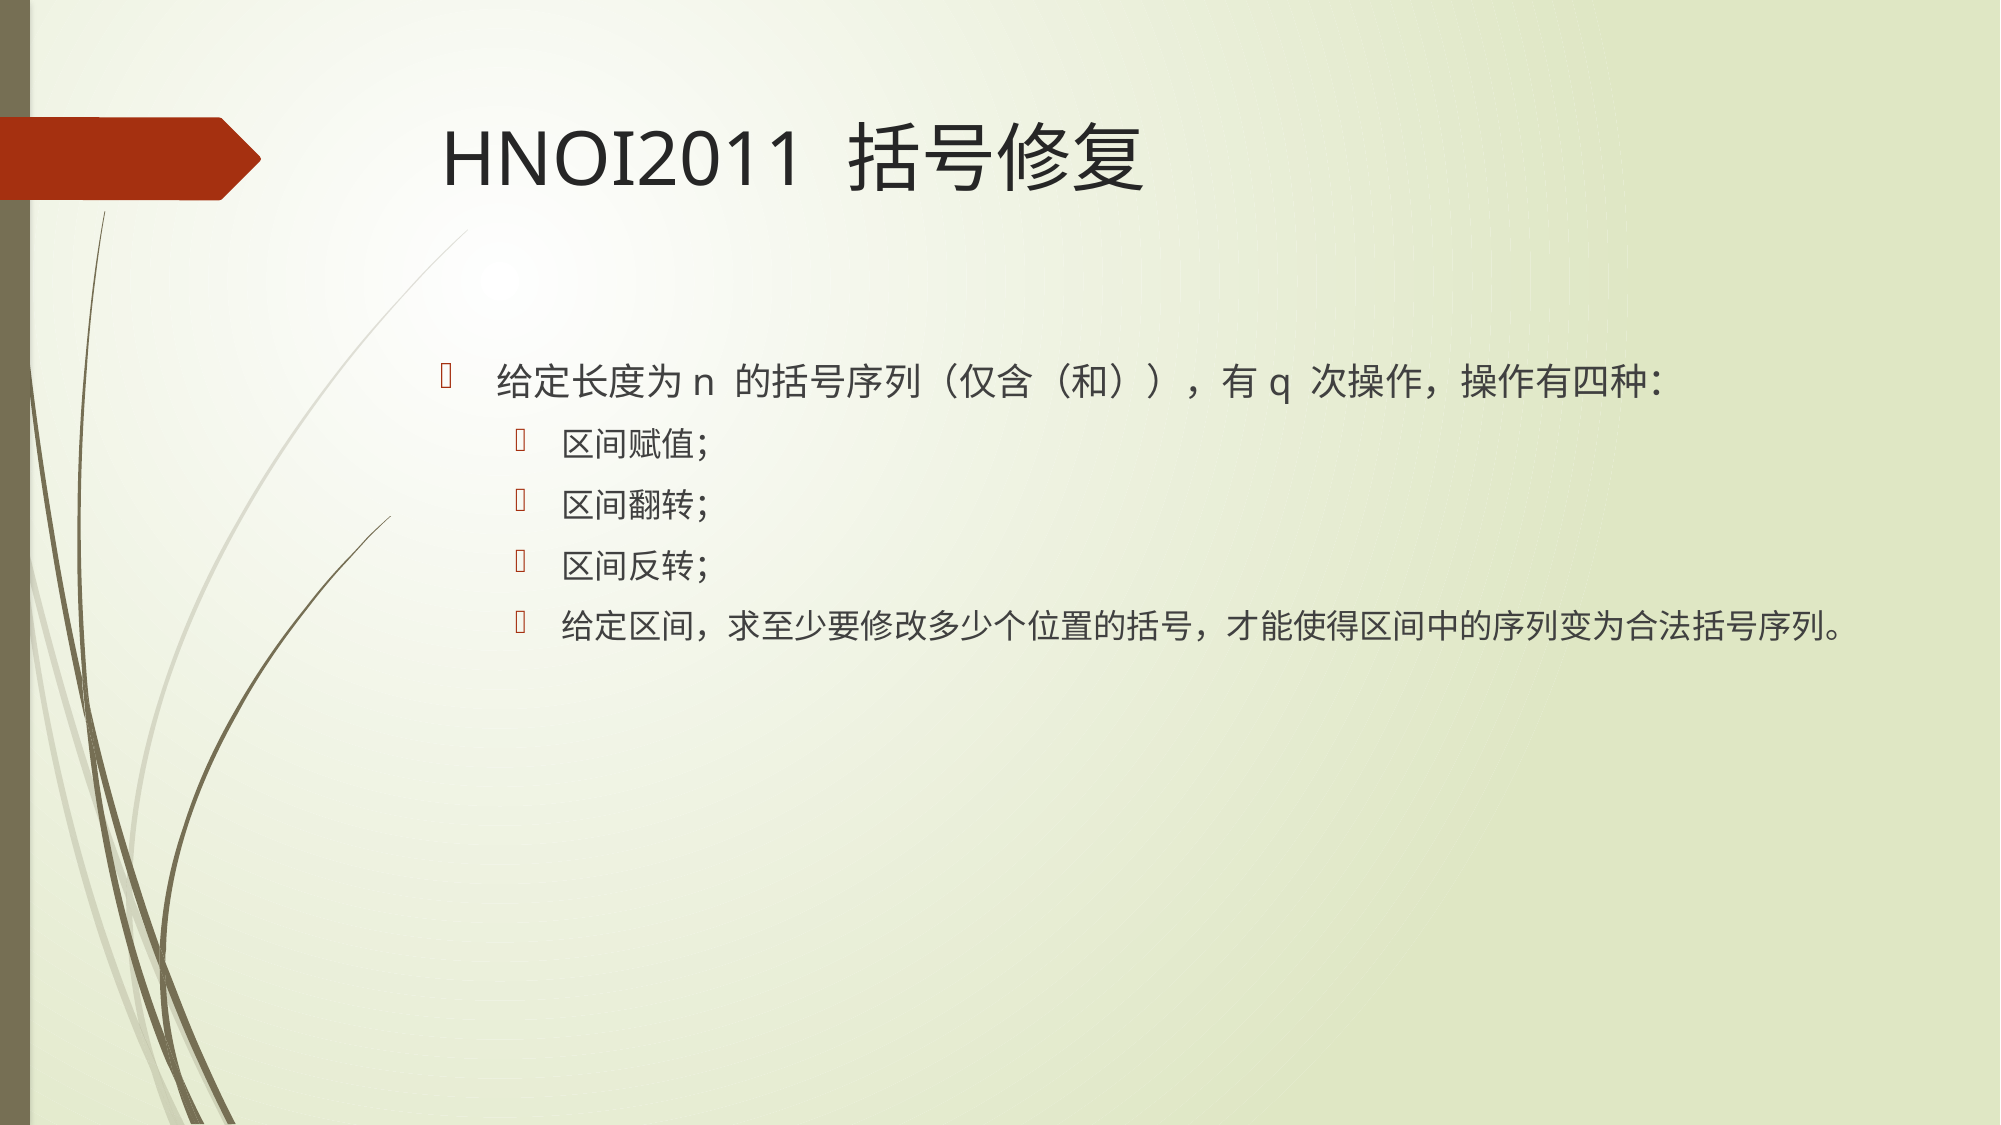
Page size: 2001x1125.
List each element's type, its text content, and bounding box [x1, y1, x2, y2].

list 给定长度为n 的括号序列（仅含（和）），有q 次操作，操作有四种： 区间赋值； 区间翻转； 区间反转； 给定区间，求至少要修改多少个位置的括号，才能使得区间中的序列变为合法括号序列。 [424, 350, 1888, 970]
title HNOI2011 括号修复 [425, 102, 1888, 313]
